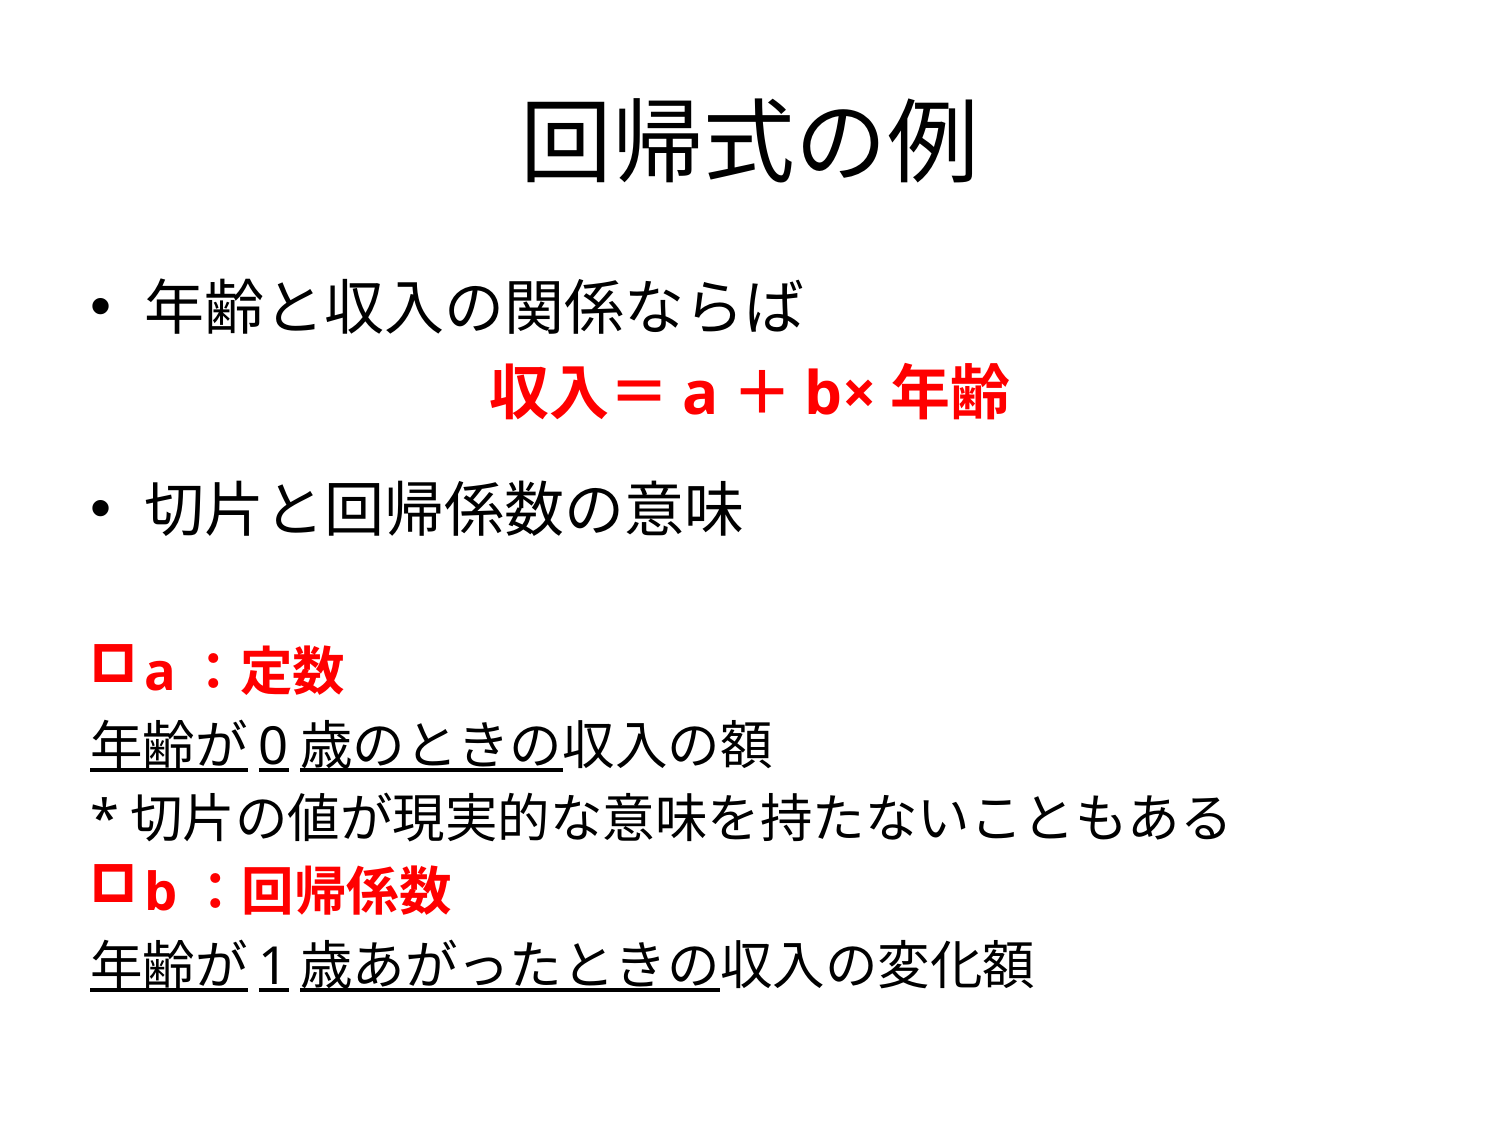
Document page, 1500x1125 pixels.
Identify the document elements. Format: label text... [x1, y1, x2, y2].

title 回帰式の例 [75, 45, 1425, 233]
list 年齢と収入の関係ならば 収入＝a＋b×年齢 切片と回帰係数の意味 a：定数 年齢が0歳のときの収入の額 *切片の値が現実的な意味を持たないこともある b：回帰係数 年齢が1歳あがったときの収入の変化額 [75, 262, 1425, 1005]
